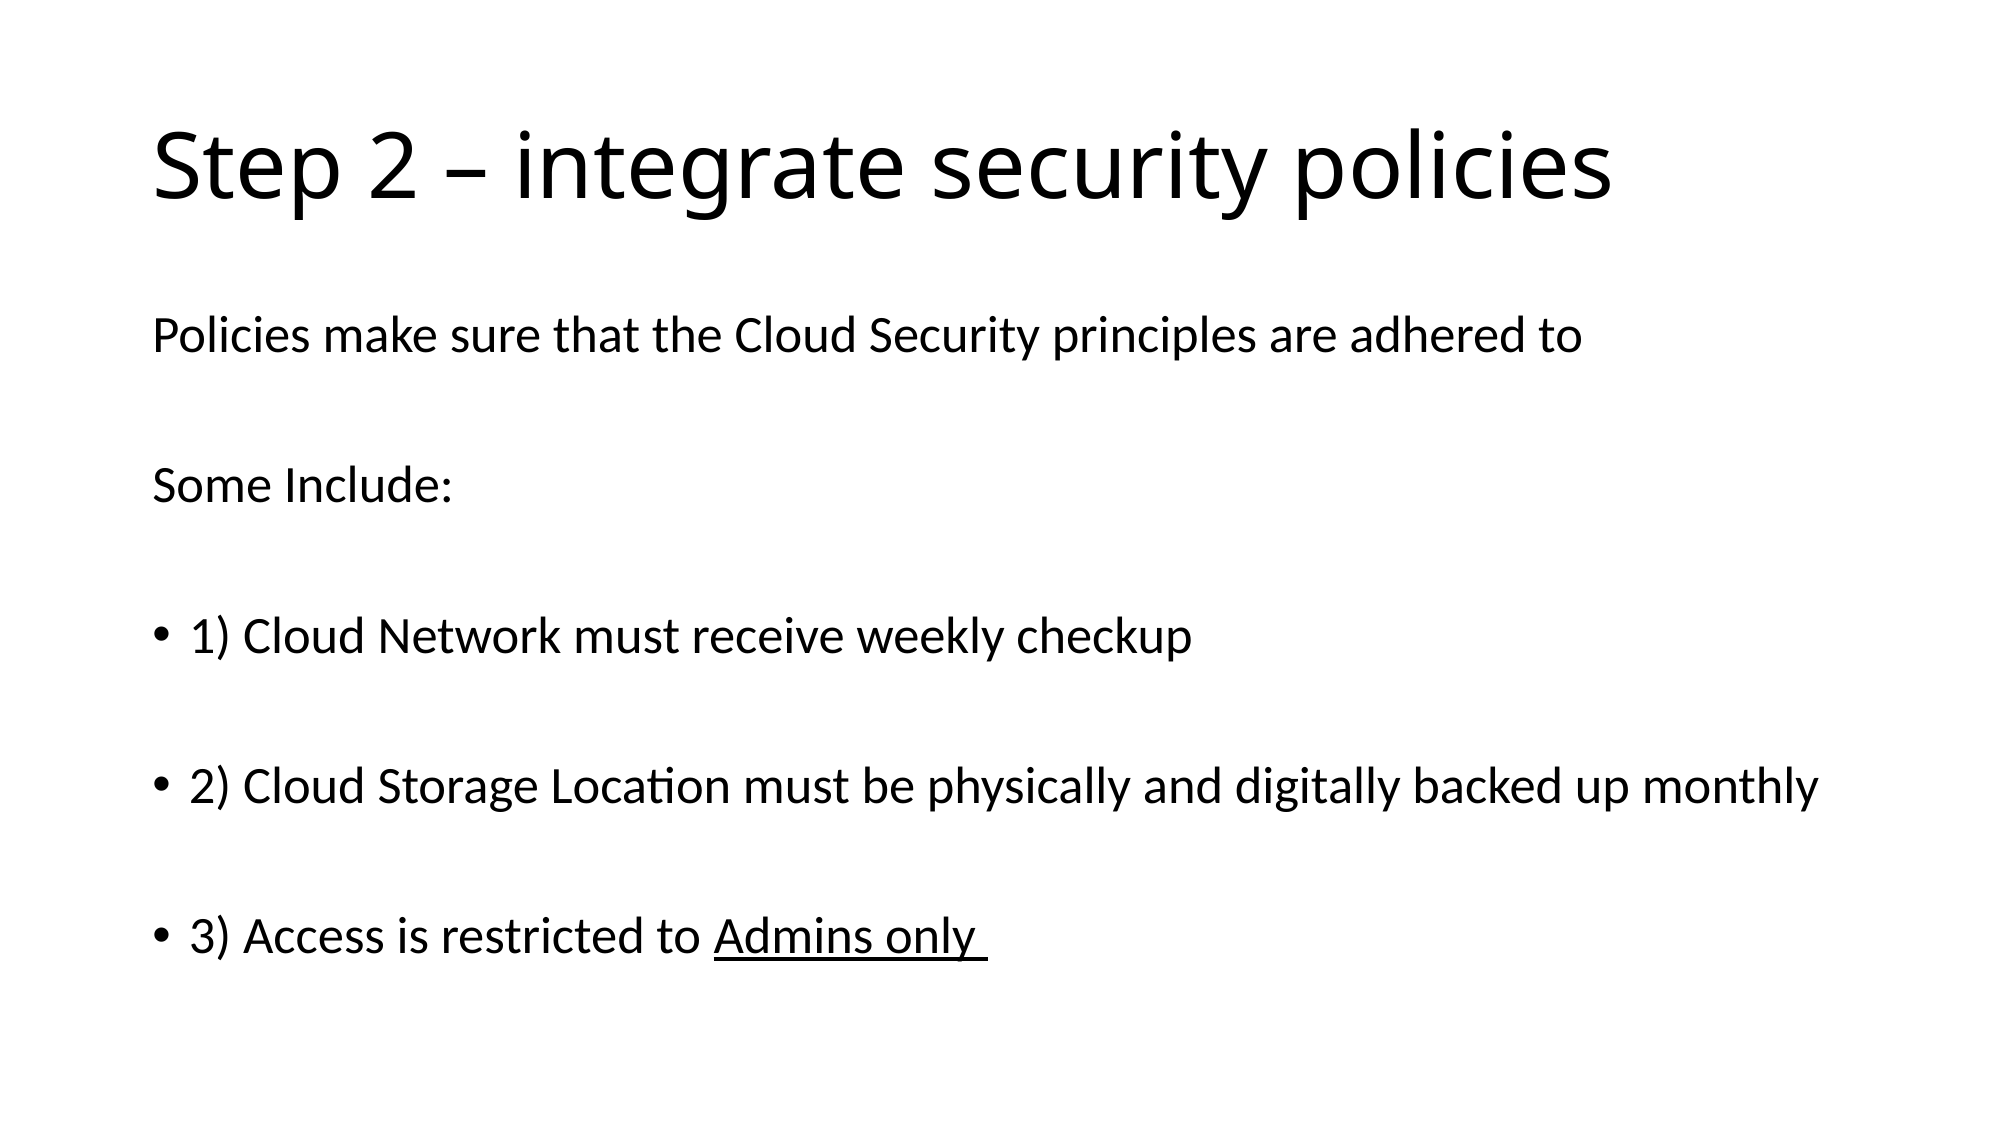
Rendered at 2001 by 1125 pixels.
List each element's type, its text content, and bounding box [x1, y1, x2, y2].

title Step 2 – integrate security policies [137, 59, 1863, 278]
list Policies make sure that the Cloud Security principles are adhered to Some Include: 1) Cloud Network must receive weekly checkup 2) Cloud Storage Location must be physically and digitally backed up monthly 3) Access is restricted to Admins only [137, 299, 1863, 1014]
